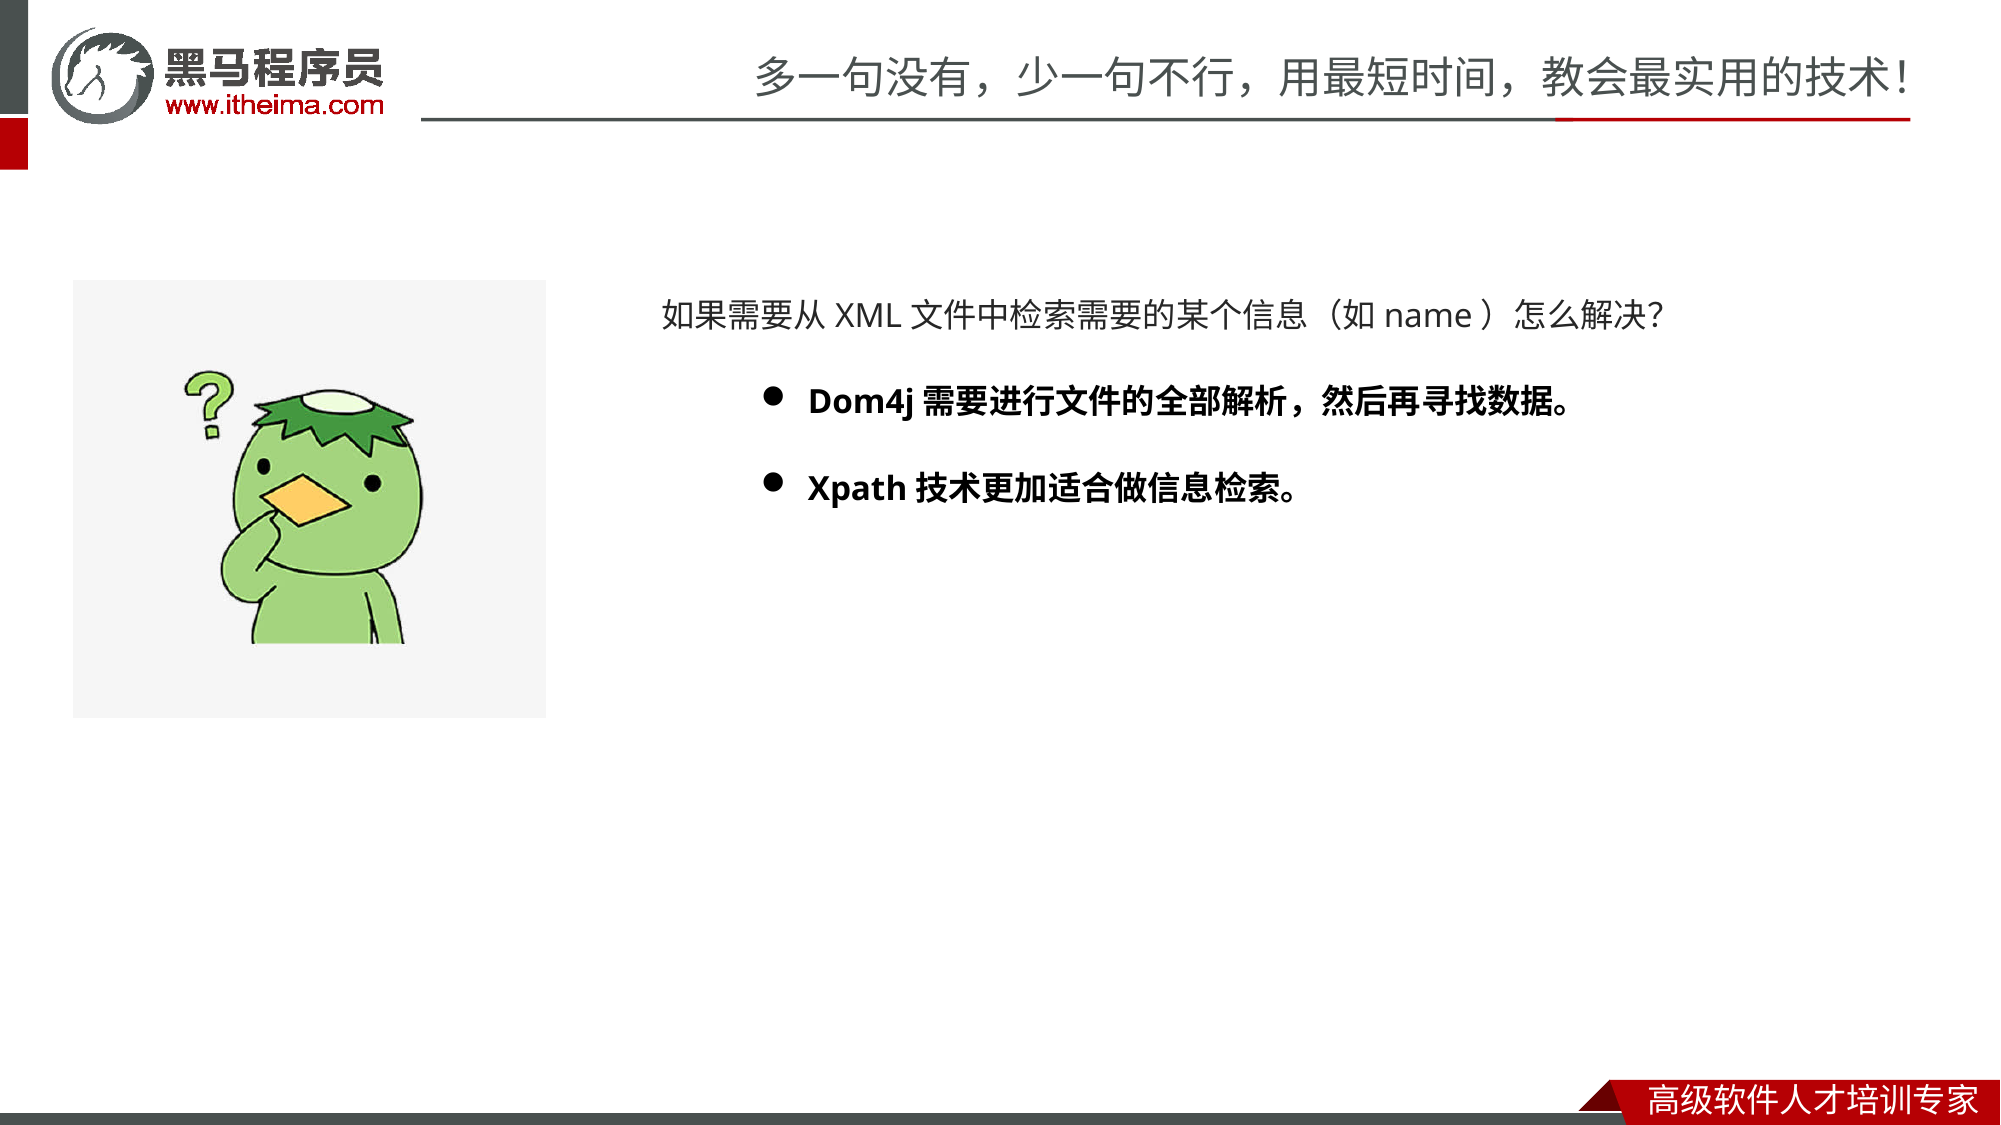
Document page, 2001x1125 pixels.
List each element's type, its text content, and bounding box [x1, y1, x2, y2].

picture [50, 26, 384, 125]
picture [73, 280, 546, 719]
list 如果需要从XML文件中检索需要的某个信息（如name）怎么解决？ Dom4j需要进行文件的全部解析，然后再寻找数据。 Xpath技术更加适合做信息检索。 [646, 266, 1872, 900]
